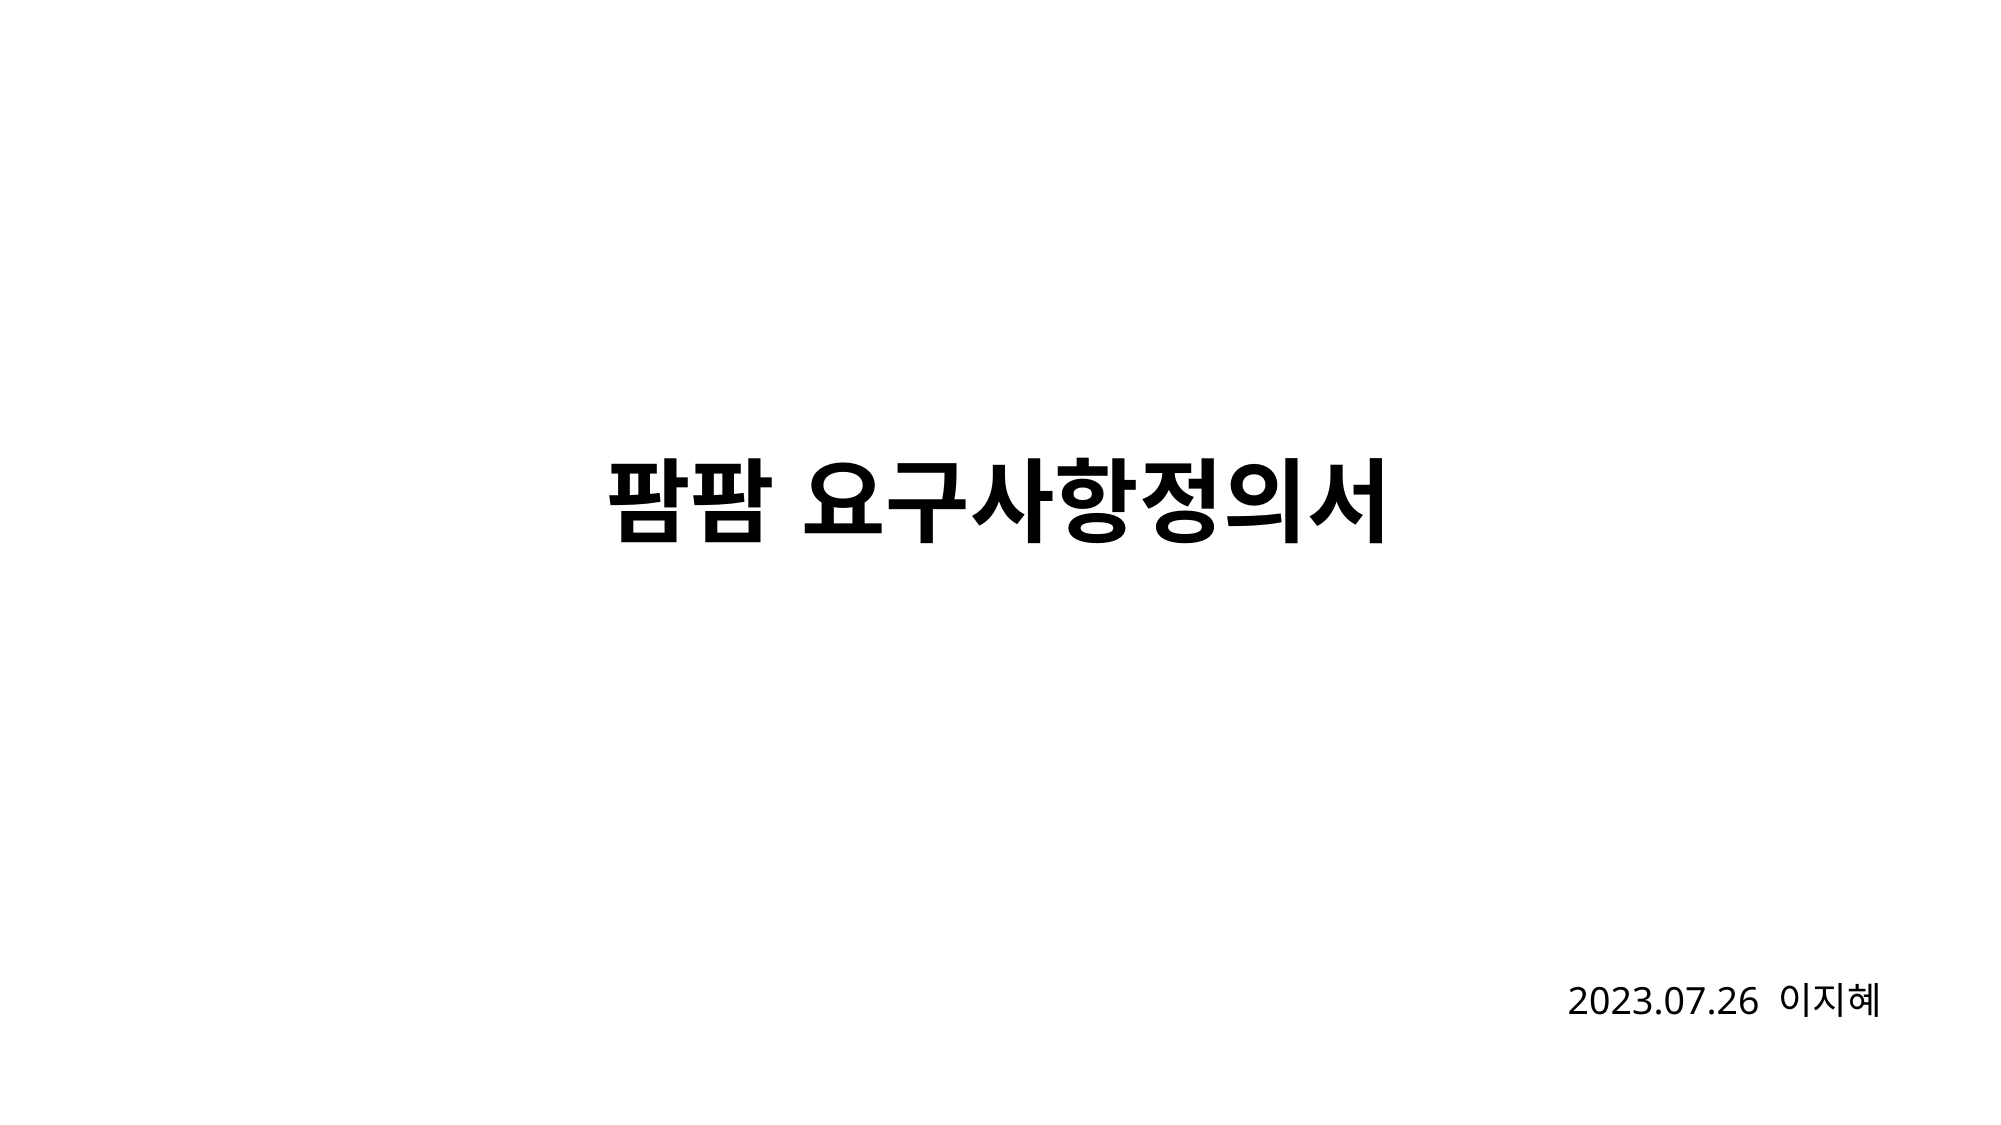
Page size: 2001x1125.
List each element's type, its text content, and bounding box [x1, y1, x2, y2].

text_box 2023.07.26 이지혜 [1552, 969, 1897, 1030]
text_box 팜팜 요구사항정의서 [591, 436, 1408, 561]
